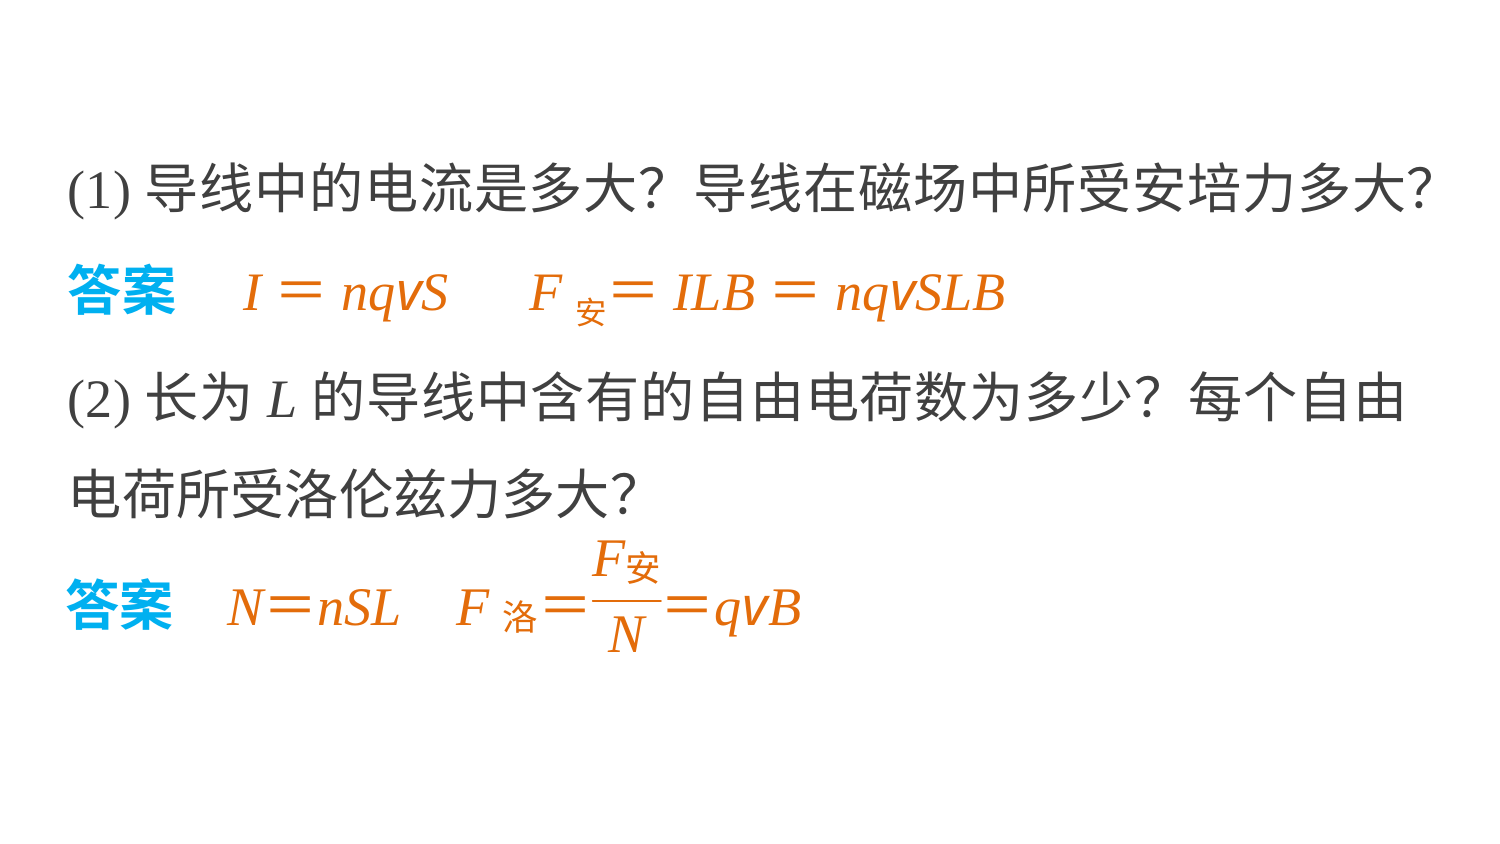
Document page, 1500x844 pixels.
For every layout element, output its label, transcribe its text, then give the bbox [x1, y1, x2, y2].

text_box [64, 508, 1201, 753]
text_box (1)导线中的电流是多大？导线在磁场中所受安培力多大？ 答案 I＝nqvS F安＝ILB＝nqvSLB (2)长为L的导线中含有的自由电荷数为多少？每个自由电荷所受洛伦兹力多大？ [53, 114, 1424, 533]
